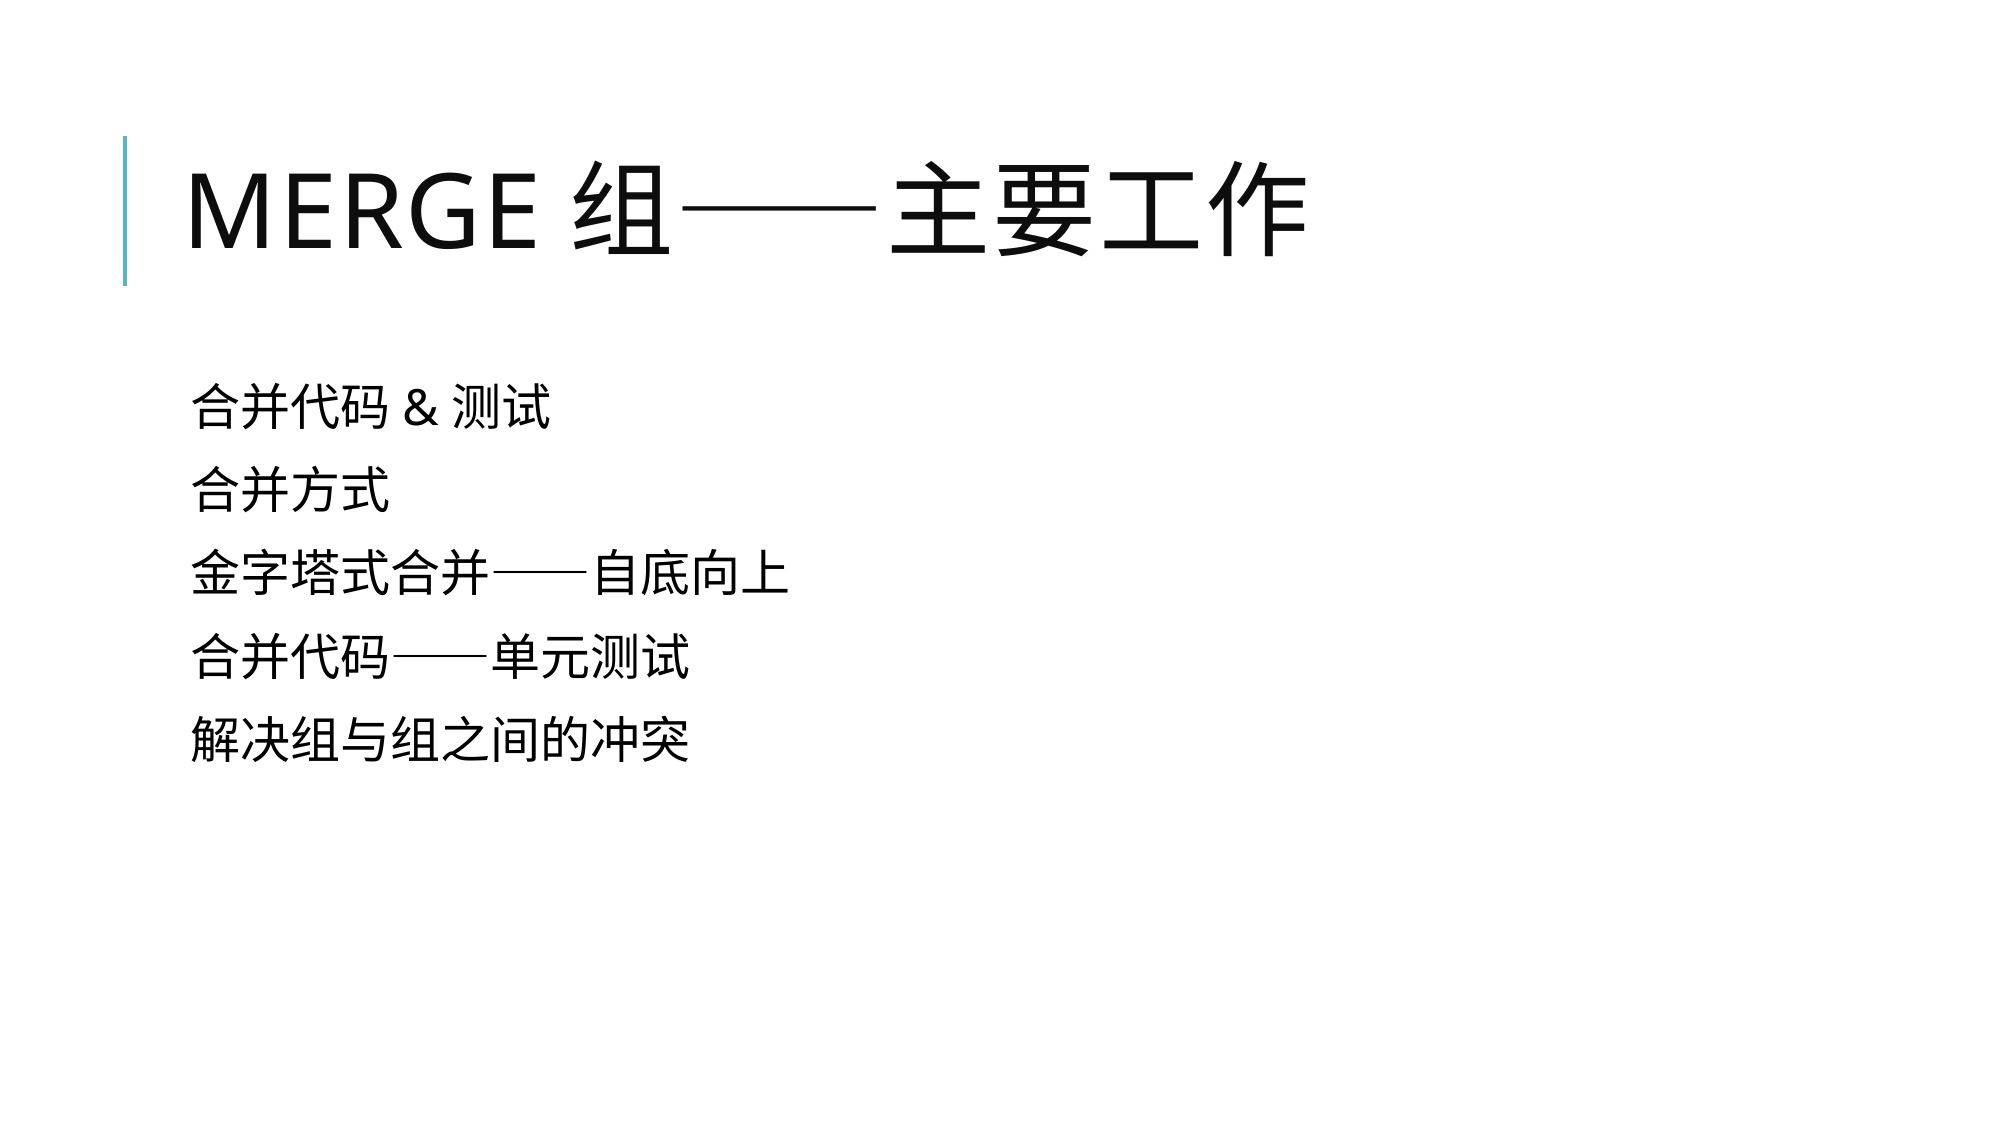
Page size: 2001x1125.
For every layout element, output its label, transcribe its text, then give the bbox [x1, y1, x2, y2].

title Merge组——主要工作 [168, 96, 1763, 342]
list 合并代码&测试 合并方式 金字塔式合并——自底向上 合并代码——单元测试 解决组与组之间的冲突 [168, 375, 1763, 1035]
